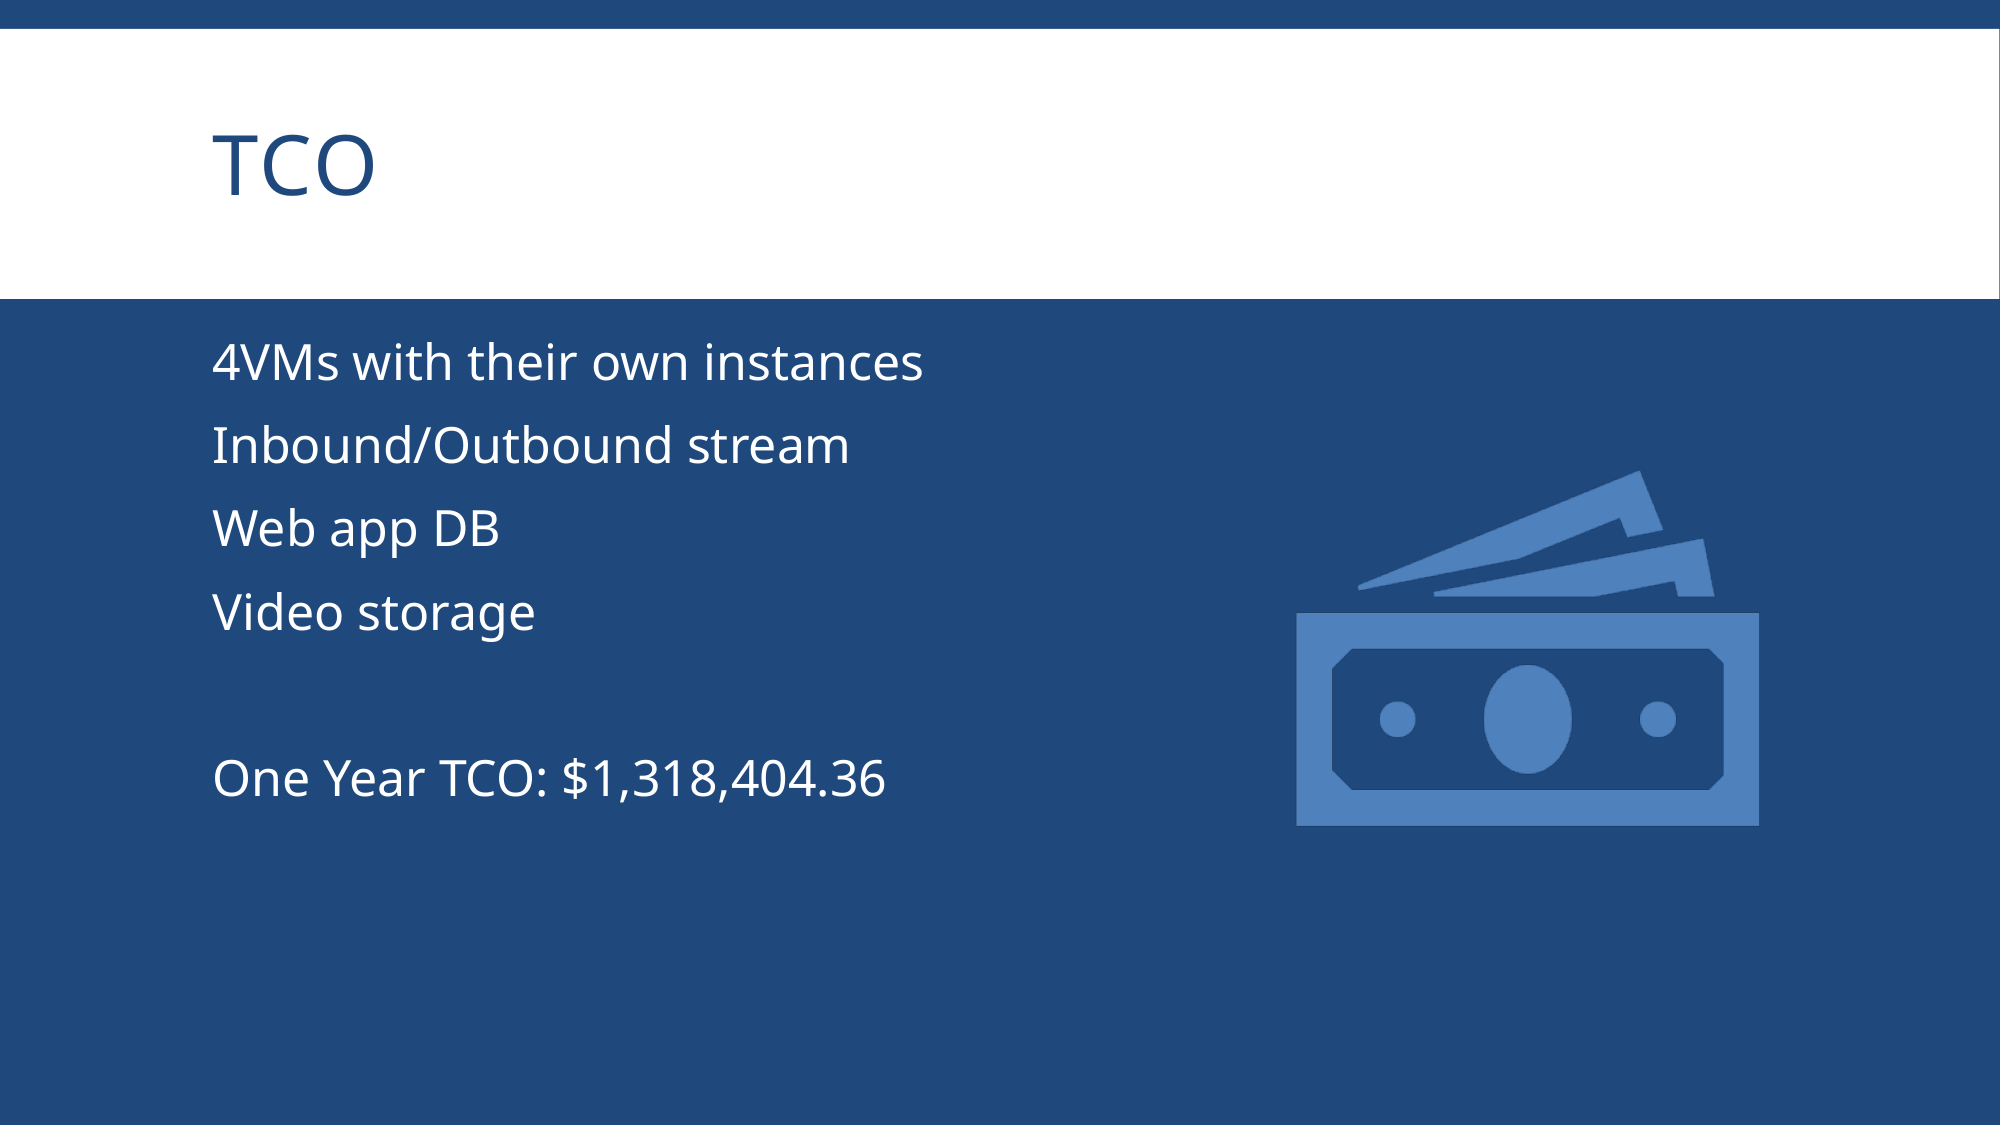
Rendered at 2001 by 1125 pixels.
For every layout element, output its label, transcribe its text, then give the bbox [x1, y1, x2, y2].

title TCO [197, 46, 1803, 295]
picture [1278, 407, 1779, 908]
list 4VMs with their own instances Inbound/Outbound stream Web app DB Video storage One Year TCO: $1,318,404.36 [197, 329, 1225, 1020]
